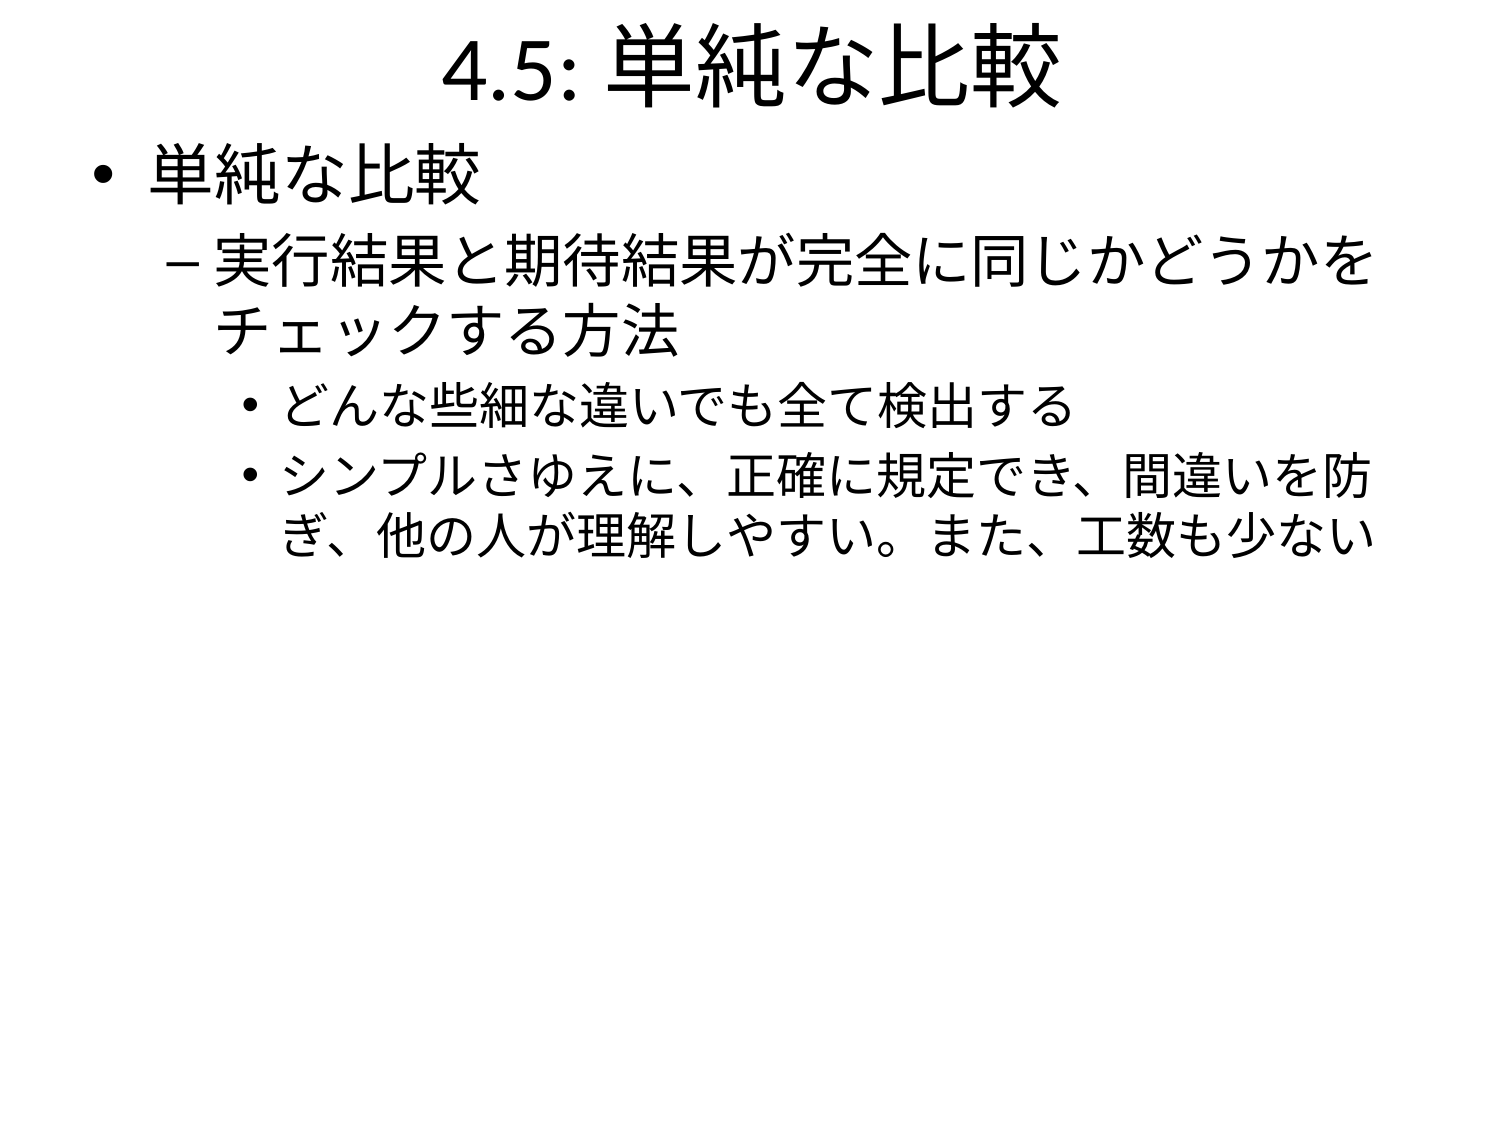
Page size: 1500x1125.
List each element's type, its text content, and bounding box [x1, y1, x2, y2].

list 単純な比較 実行結果と期待結果が完全に同じかどうかをチェックする方法 どんな些細な違いでも全て検出する シンプルさゆえに、正確に規定でき、間違いを防ぎ、他の人が理解しやすい。また、工数も少ない [76, 128, 1427, 946]
text_box 4.5:単純な比較 [76, 0, 1427, 128]
